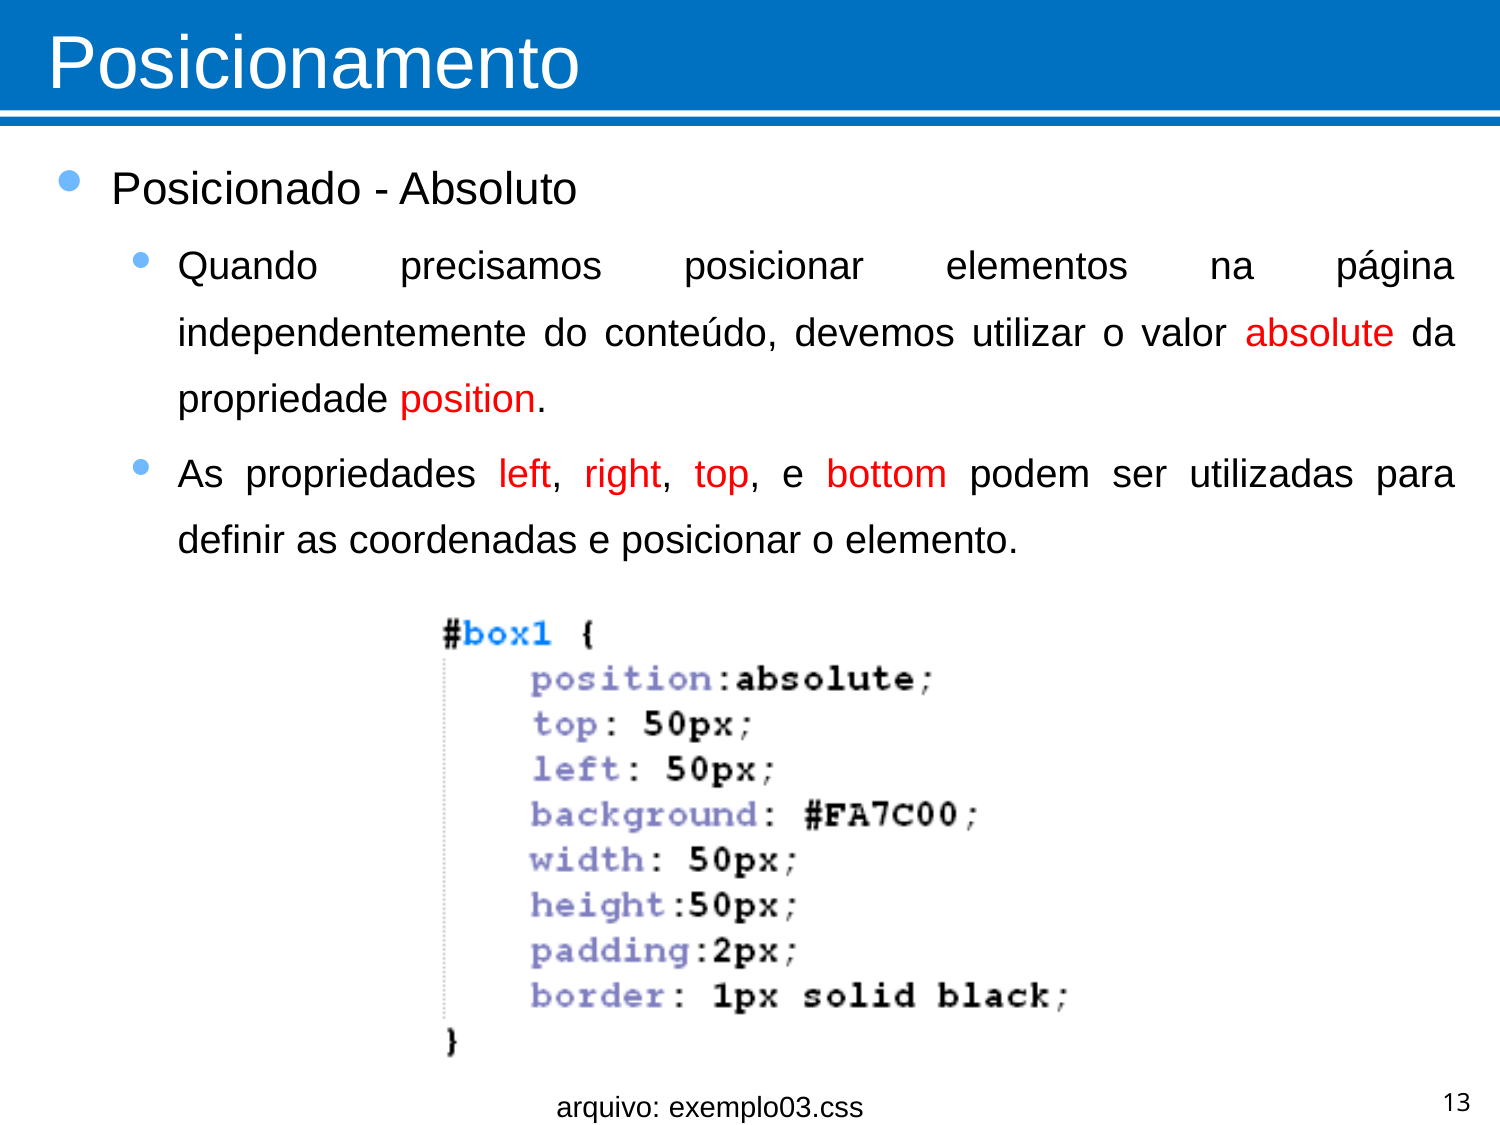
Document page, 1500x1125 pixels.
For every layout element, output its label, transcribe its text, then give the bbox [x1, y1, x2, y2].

list Posicionado - Absoluto Quando precisamos posicionar elementos na página independentemente do conteúdo, devemos utilizar o valor absolute da propriedade position. As propriedades left, right, top, e bottom podem ser utilizadas para definir as coordenadas e posicionar o elemento. [40, 128, 1471, 1051]
slide_number 13 [1135, 1052, 1487, 1125]
text_box arquivo: exemplo03.css [541, 1085, 880, 1125]
title Posicionamento [31, 0, 1500, 134]
picture [421, 589, 1090, 1078]
